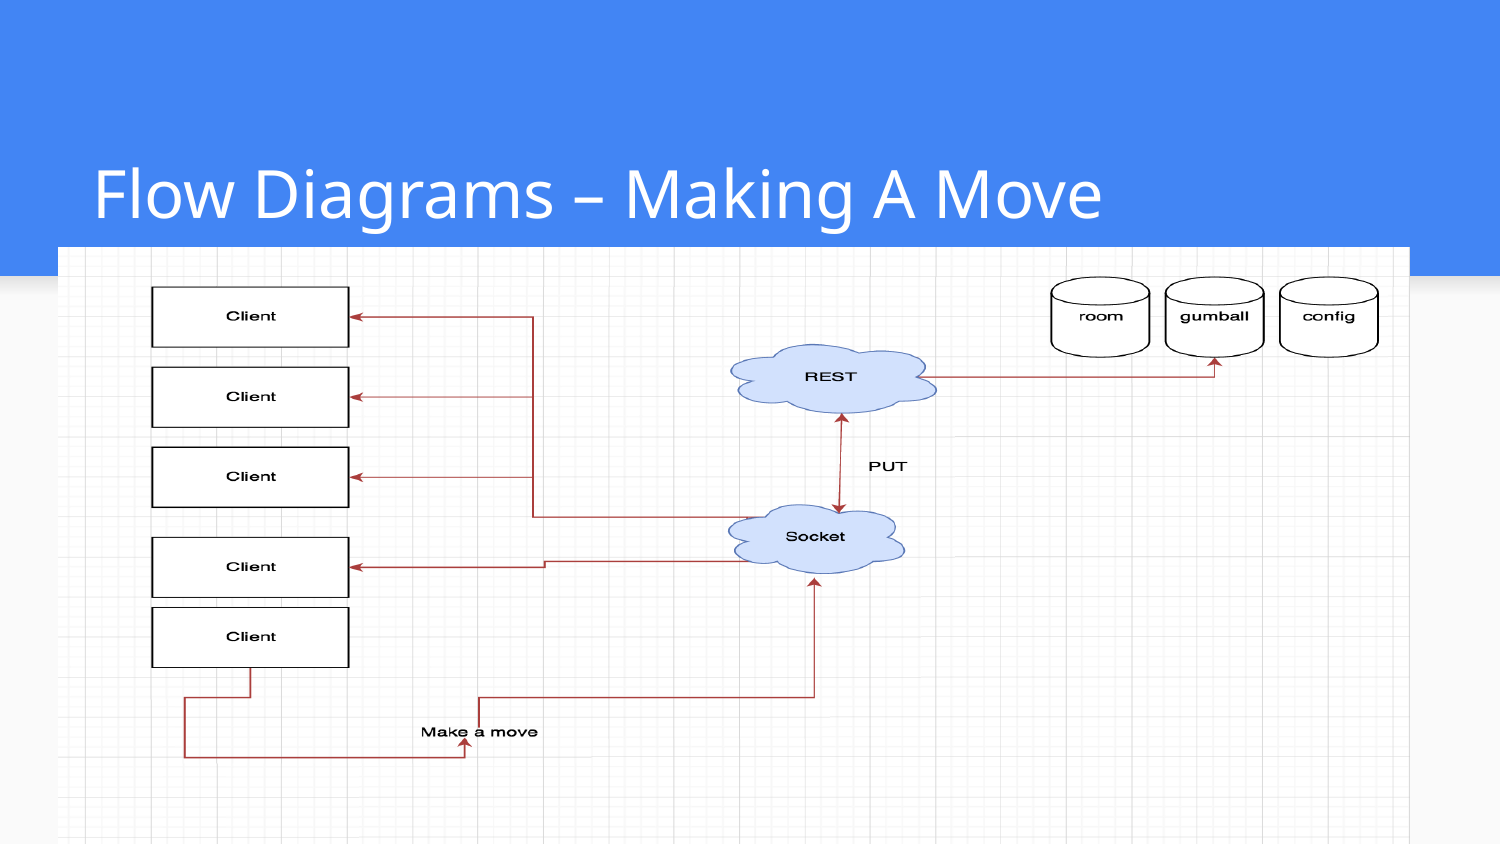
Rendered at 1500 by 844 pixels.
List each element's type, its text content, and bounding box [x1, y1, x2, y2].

title Flow Diagrams – Making A Move [77, 121, 1427, 248]
picture [58, 246, 1410, 844]
